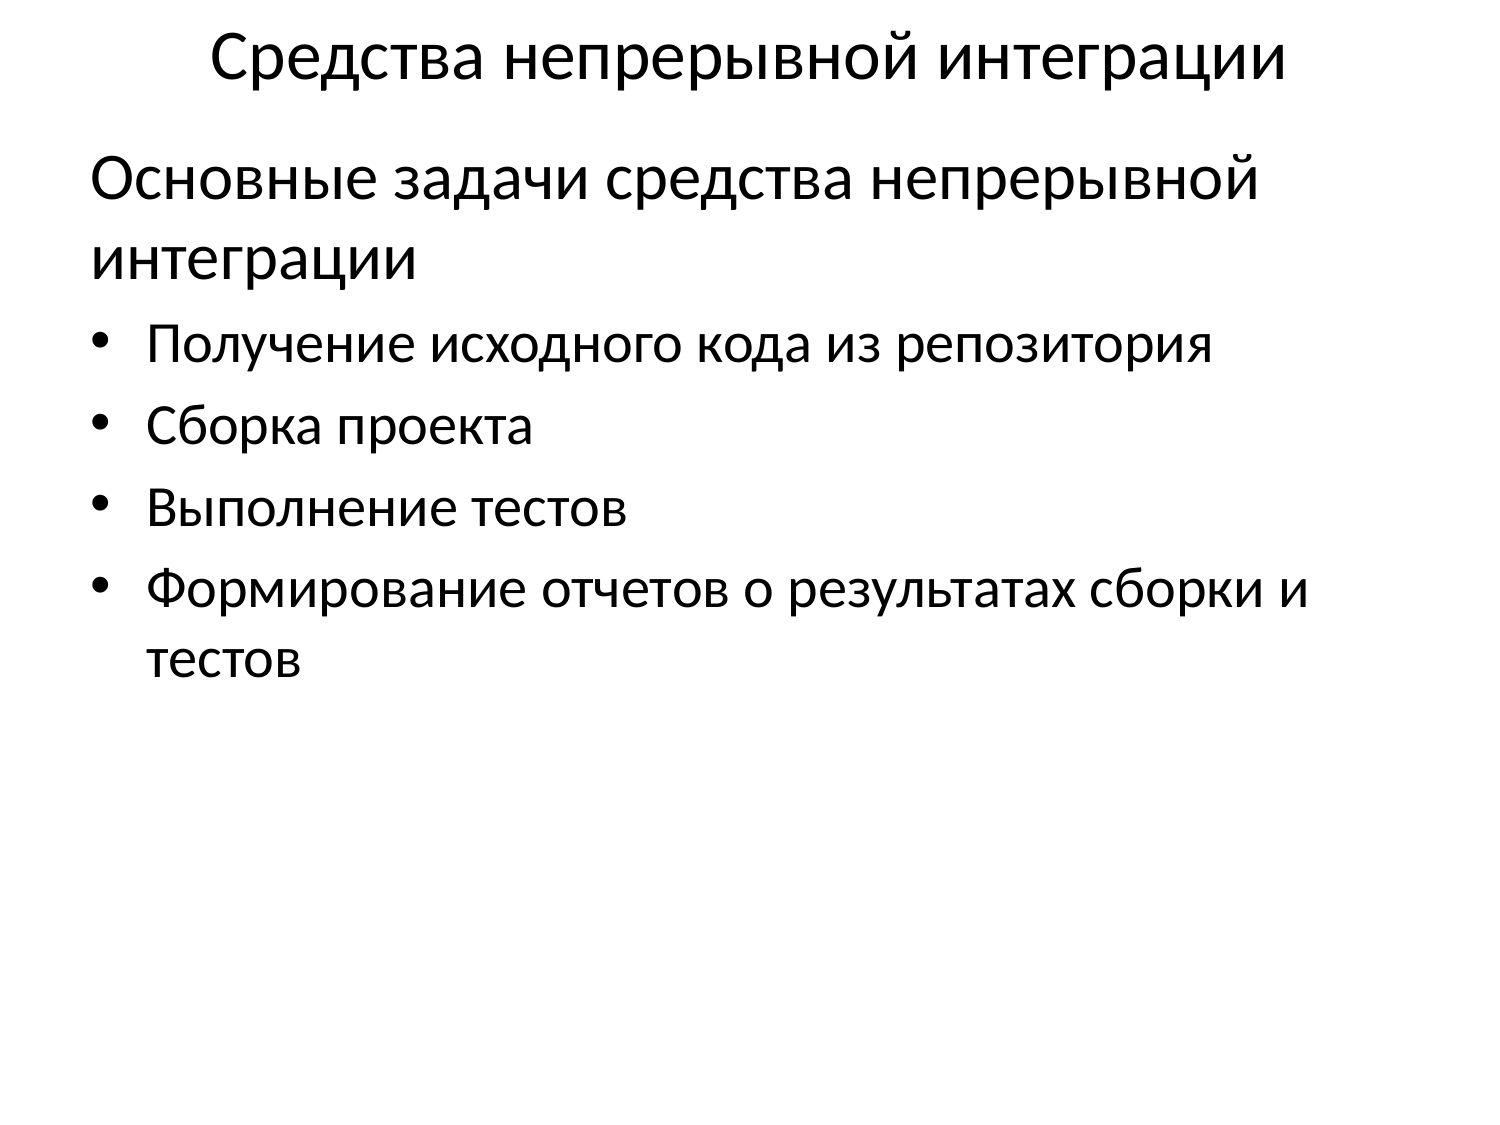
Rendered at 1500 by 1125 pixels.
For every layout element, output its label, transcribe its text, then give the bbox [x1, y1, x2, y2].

text_box Средства непрерывной интеграции [0, 0, 1500, 102]
list Основные задачи средства непрерывной интеграции Получение исходного кода из репозитория Сборка проекта Выполнение тестов Формирование отчетов о результатах сборки и тестов [75, 125, 1425, 1005]
